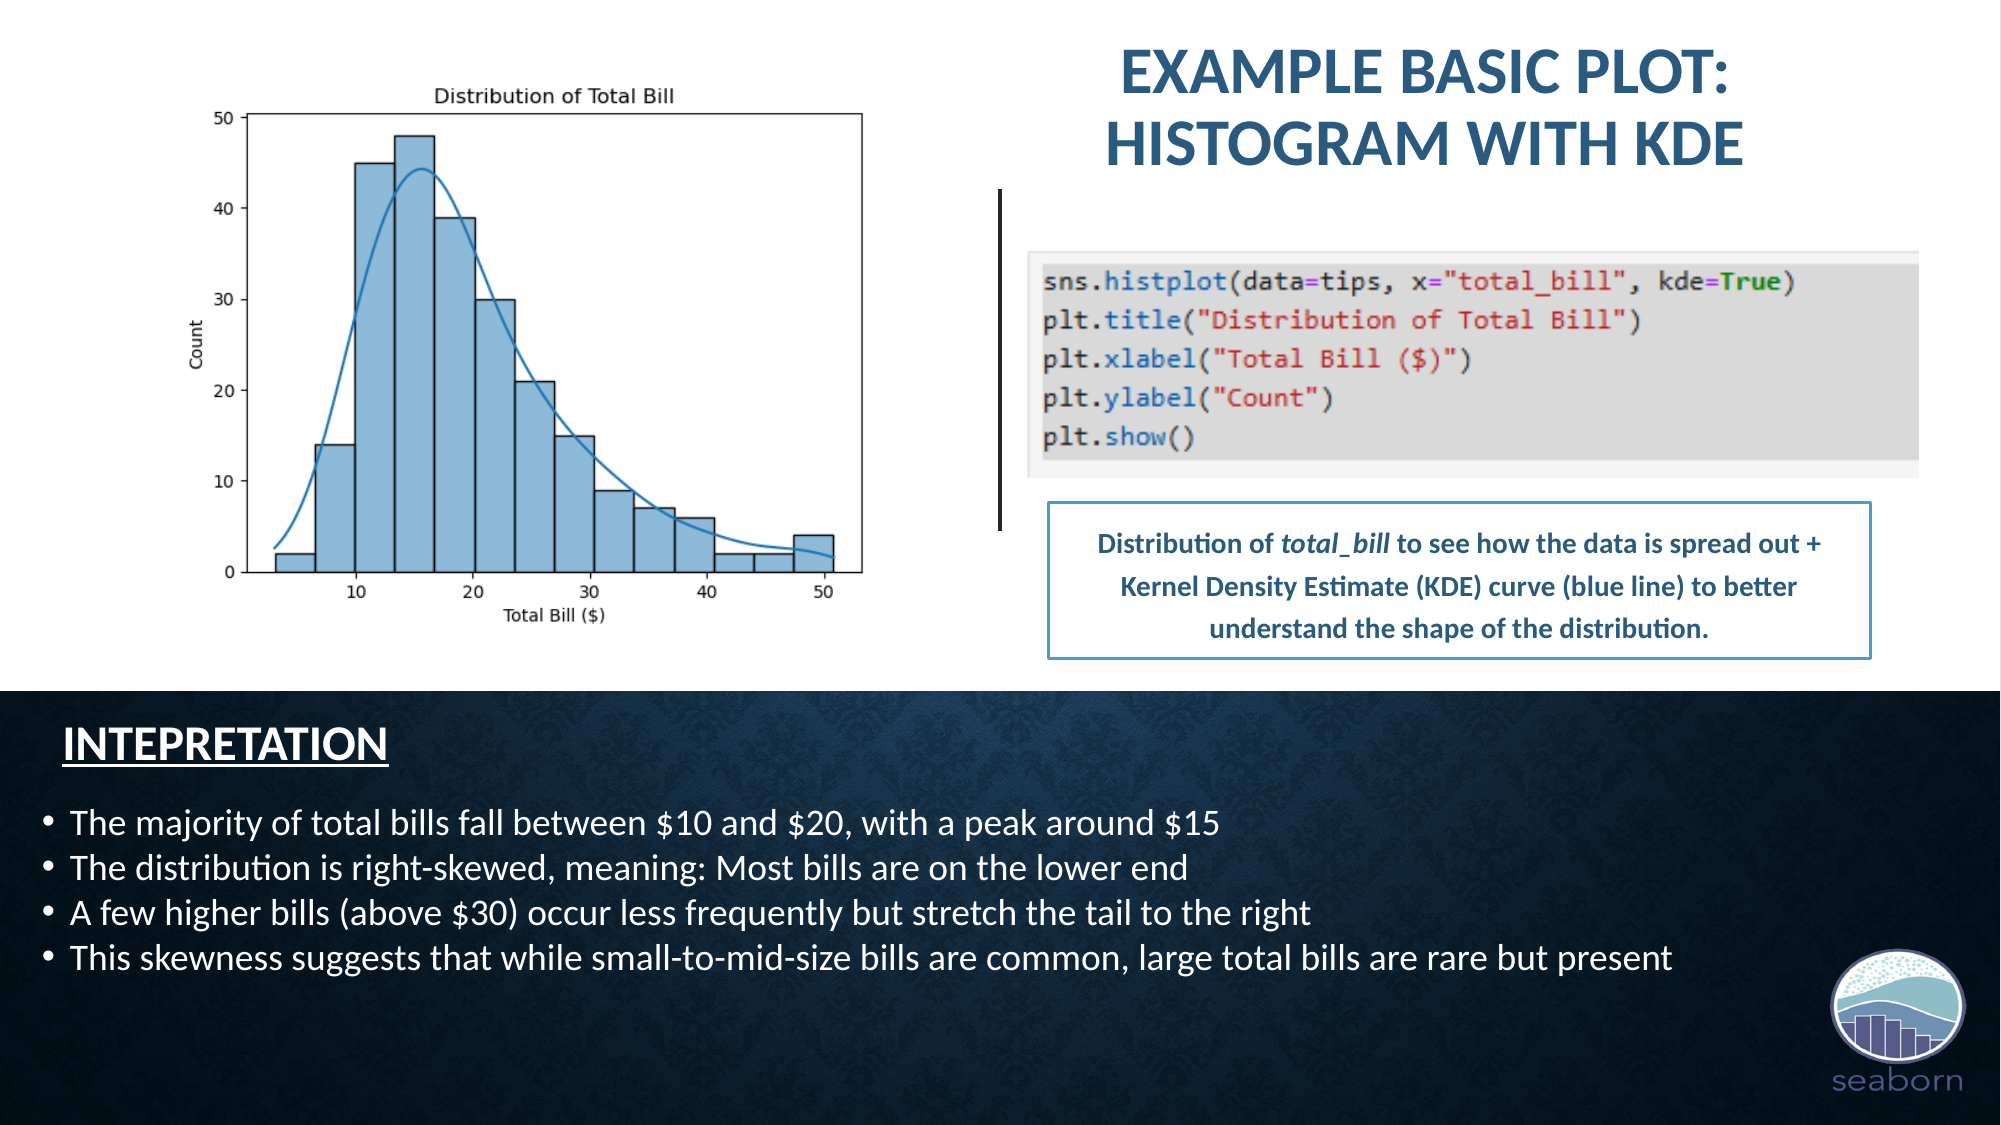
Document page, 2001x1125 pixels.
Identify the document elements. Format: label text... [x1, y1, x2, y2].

text_box The majority of total bills fall between $10 and $20, with a peak around $15 The distribution is right-skewed, meaning: Most bills are on the lower end A few higher bills (above $30) occur less frequently but stretch the tail to the right This skewness suggests that while small-to-mid-size bills are common, large total bills are rare but present [27, 790, 1871, 986]
picture [128, 81, 927, 640]
picture [1794, 943, 2000, 1117]
text_box [0, 0, 2000, 693]
text_box INTEPRETATION [47, 702, 471, 778]
text_box [0, 693, 2000, 1125]
text_box Distribution of total_bill to see how the data is spread out + Kernel Density Estimate (KDE) curve (blue line) to better understand the shape of the distribution. [1047, 501, 1872, 660]
text_box Example basic plot: histogram with kde [1013, 0, 1838, 234]
picture [1025, 242, 1919, 478]
